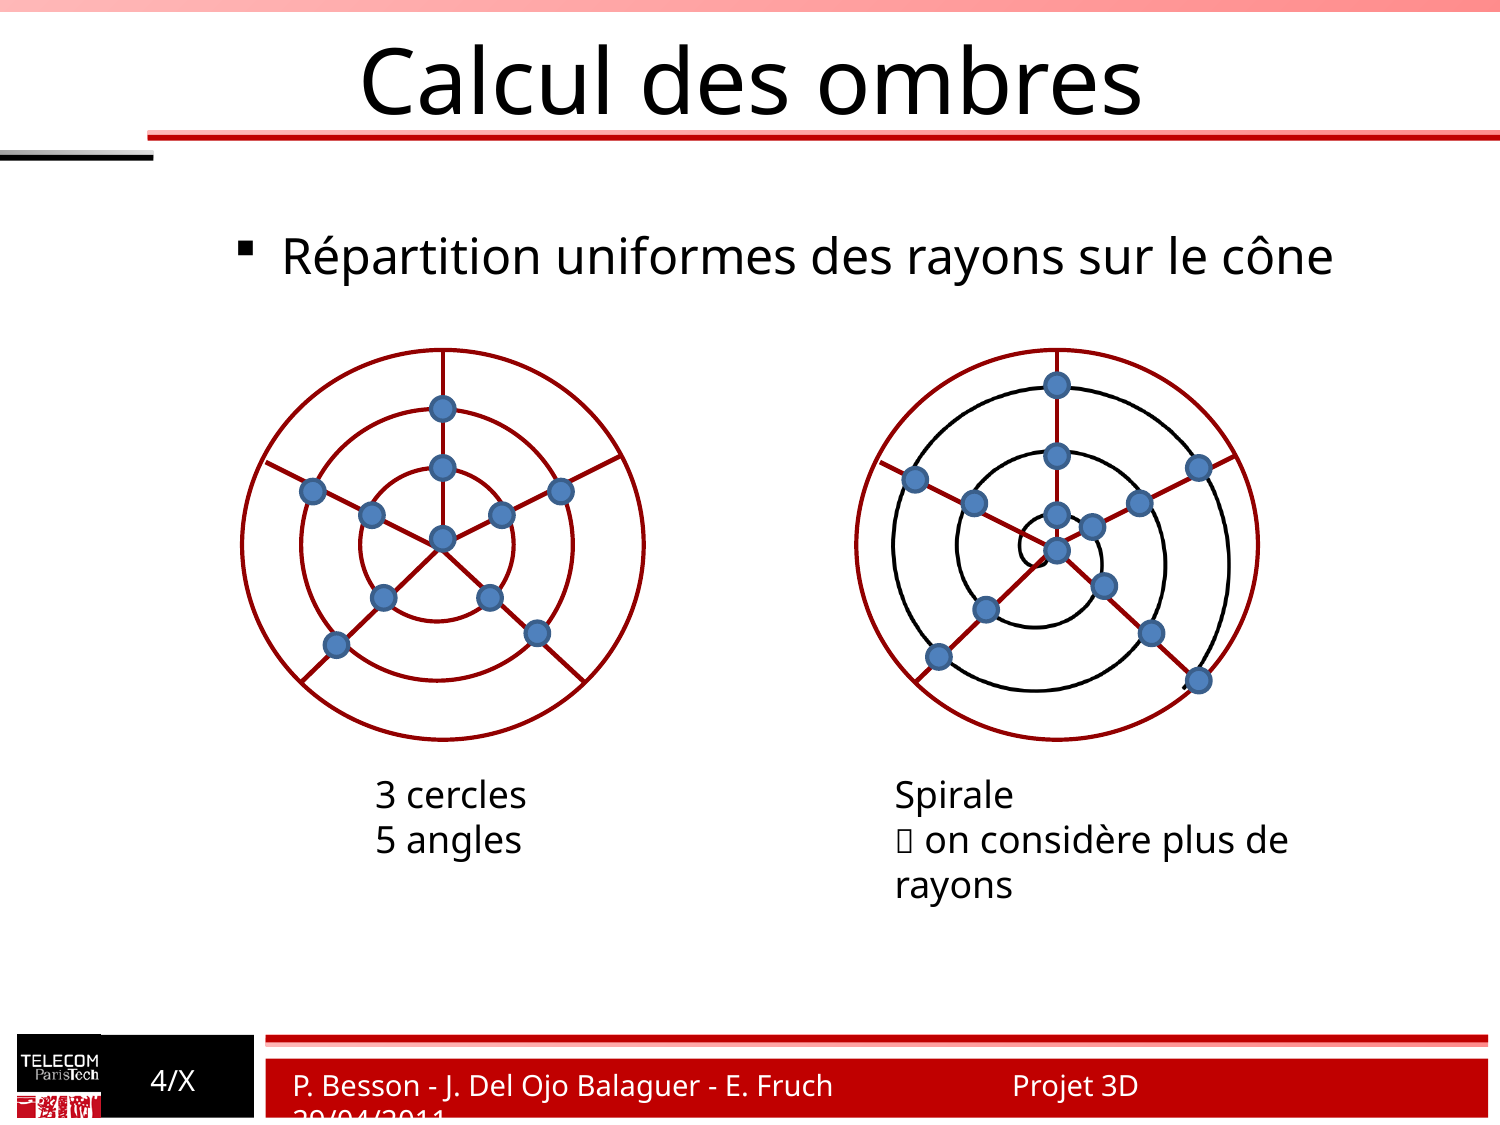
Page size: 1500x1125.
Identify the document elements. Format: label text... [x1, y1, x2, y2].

title Calcul des ombres [76, 14, 1427, 128]
text_box [264, 1033, 1490, 1045]
text_box 4/X [135, 1055, 219, 1125]
text_box 3 cercles 5 angles [360, 763, 869, 869]
text_box [99, 1033, 256, 1120]
text_box [0, 0, 1500, 14]
text_box [264, 1056, 1490, 1120]
picture [17, 1034, 101, 1118]
list Répartition uniformes des rayons sur le cône [144, 169, 1400, 988]
text_box Spirale  on considère plus de rayons [879, 763, 1424, 913]
text_box [264, 1045, 1490, 1049]
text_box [241, 349, 1259, 740]
text_box P. Besson - J. Del Ojo Balaguer - E. Fruch Projet 3D 29/04/2011 [277, 1059, 1500, 1125]
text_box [0, 130, 1500, 162]
